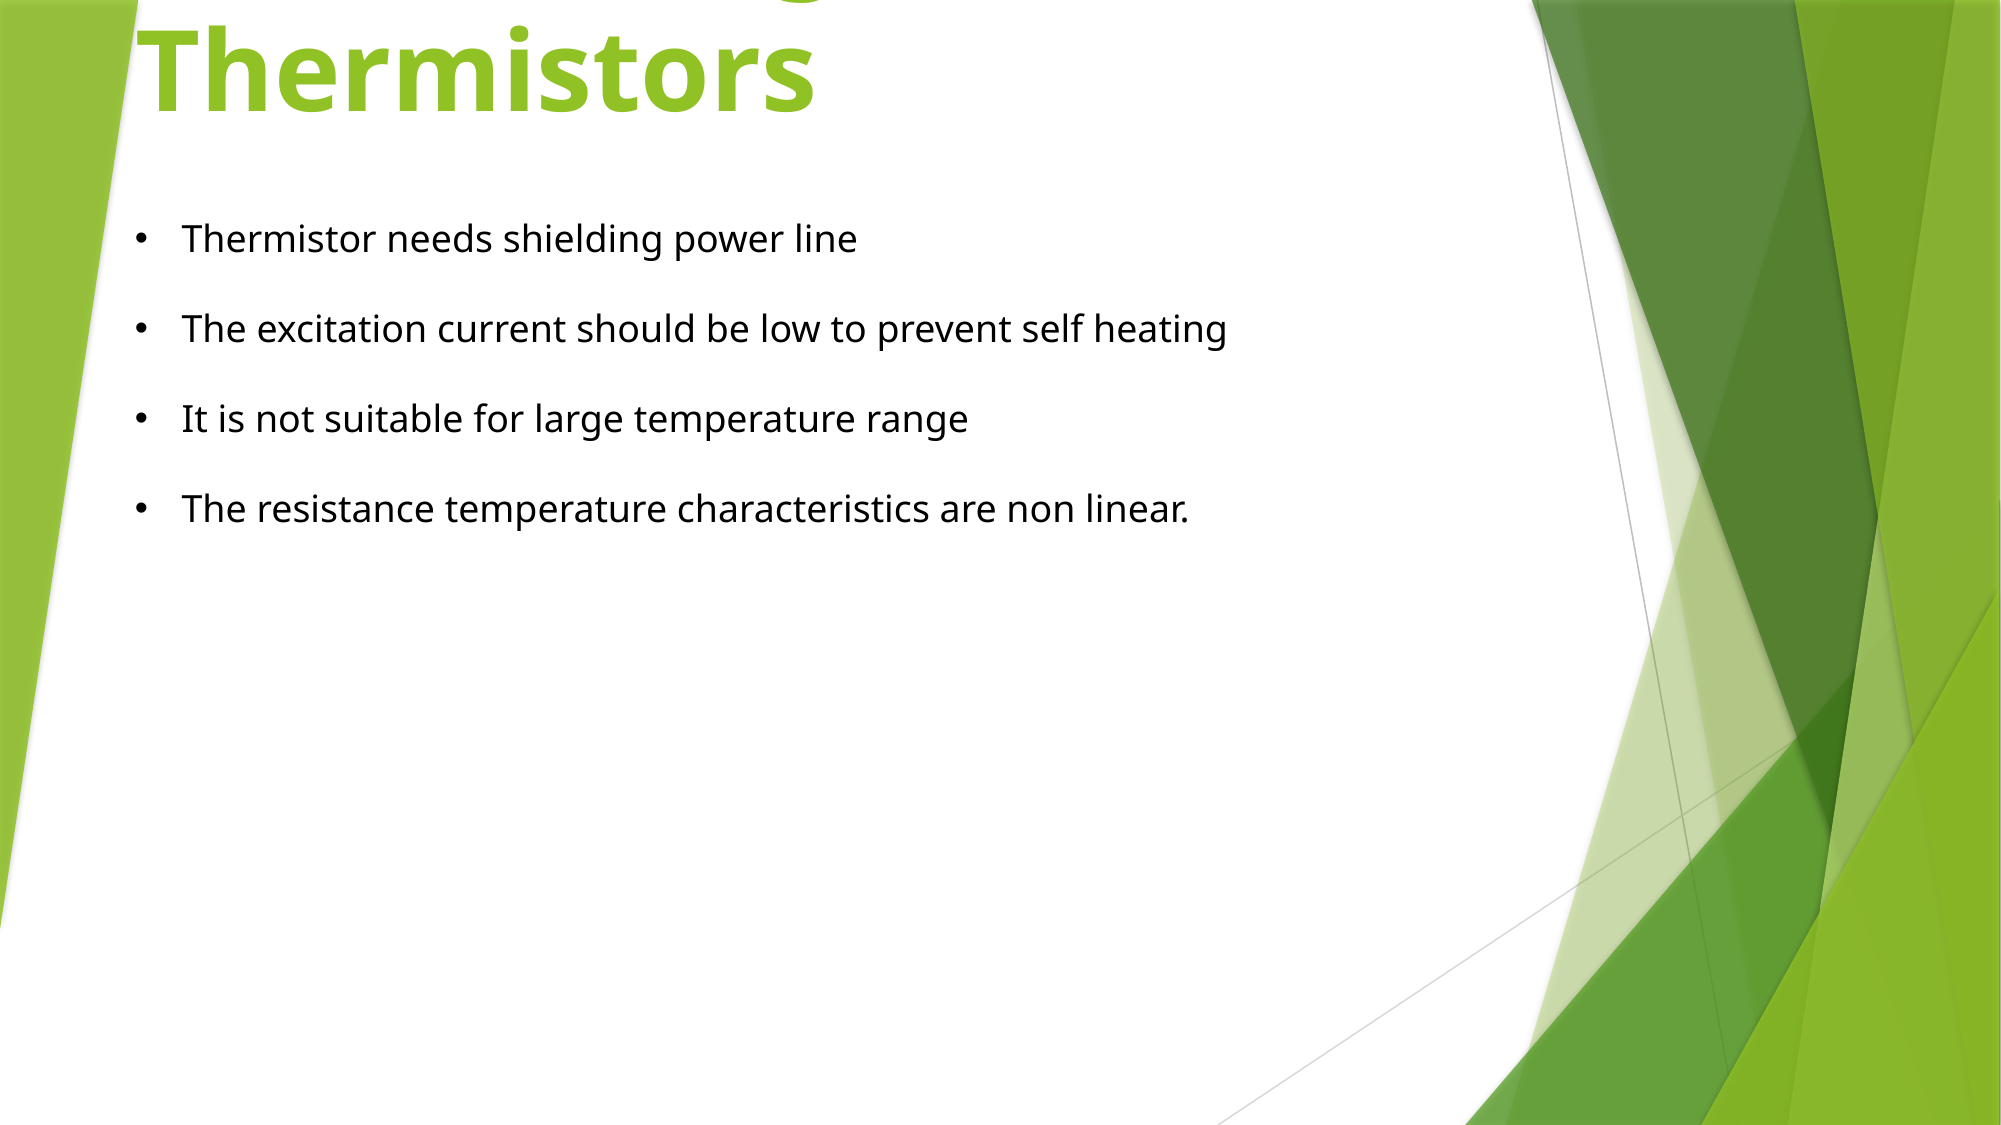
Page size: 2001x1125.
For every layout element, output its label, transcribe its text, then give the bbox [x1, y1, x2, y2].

title Disadvantages of Thermistors [120, 0, 1768, 142]
text_box Thermistor needs shielding power line The excitation current should be low to prevent self heating It is not suitable for large temperature range The resistance temperature characteristics are non linear. [119, 207, 1828, 628]
text_box [248, 190, 1985, 939]
